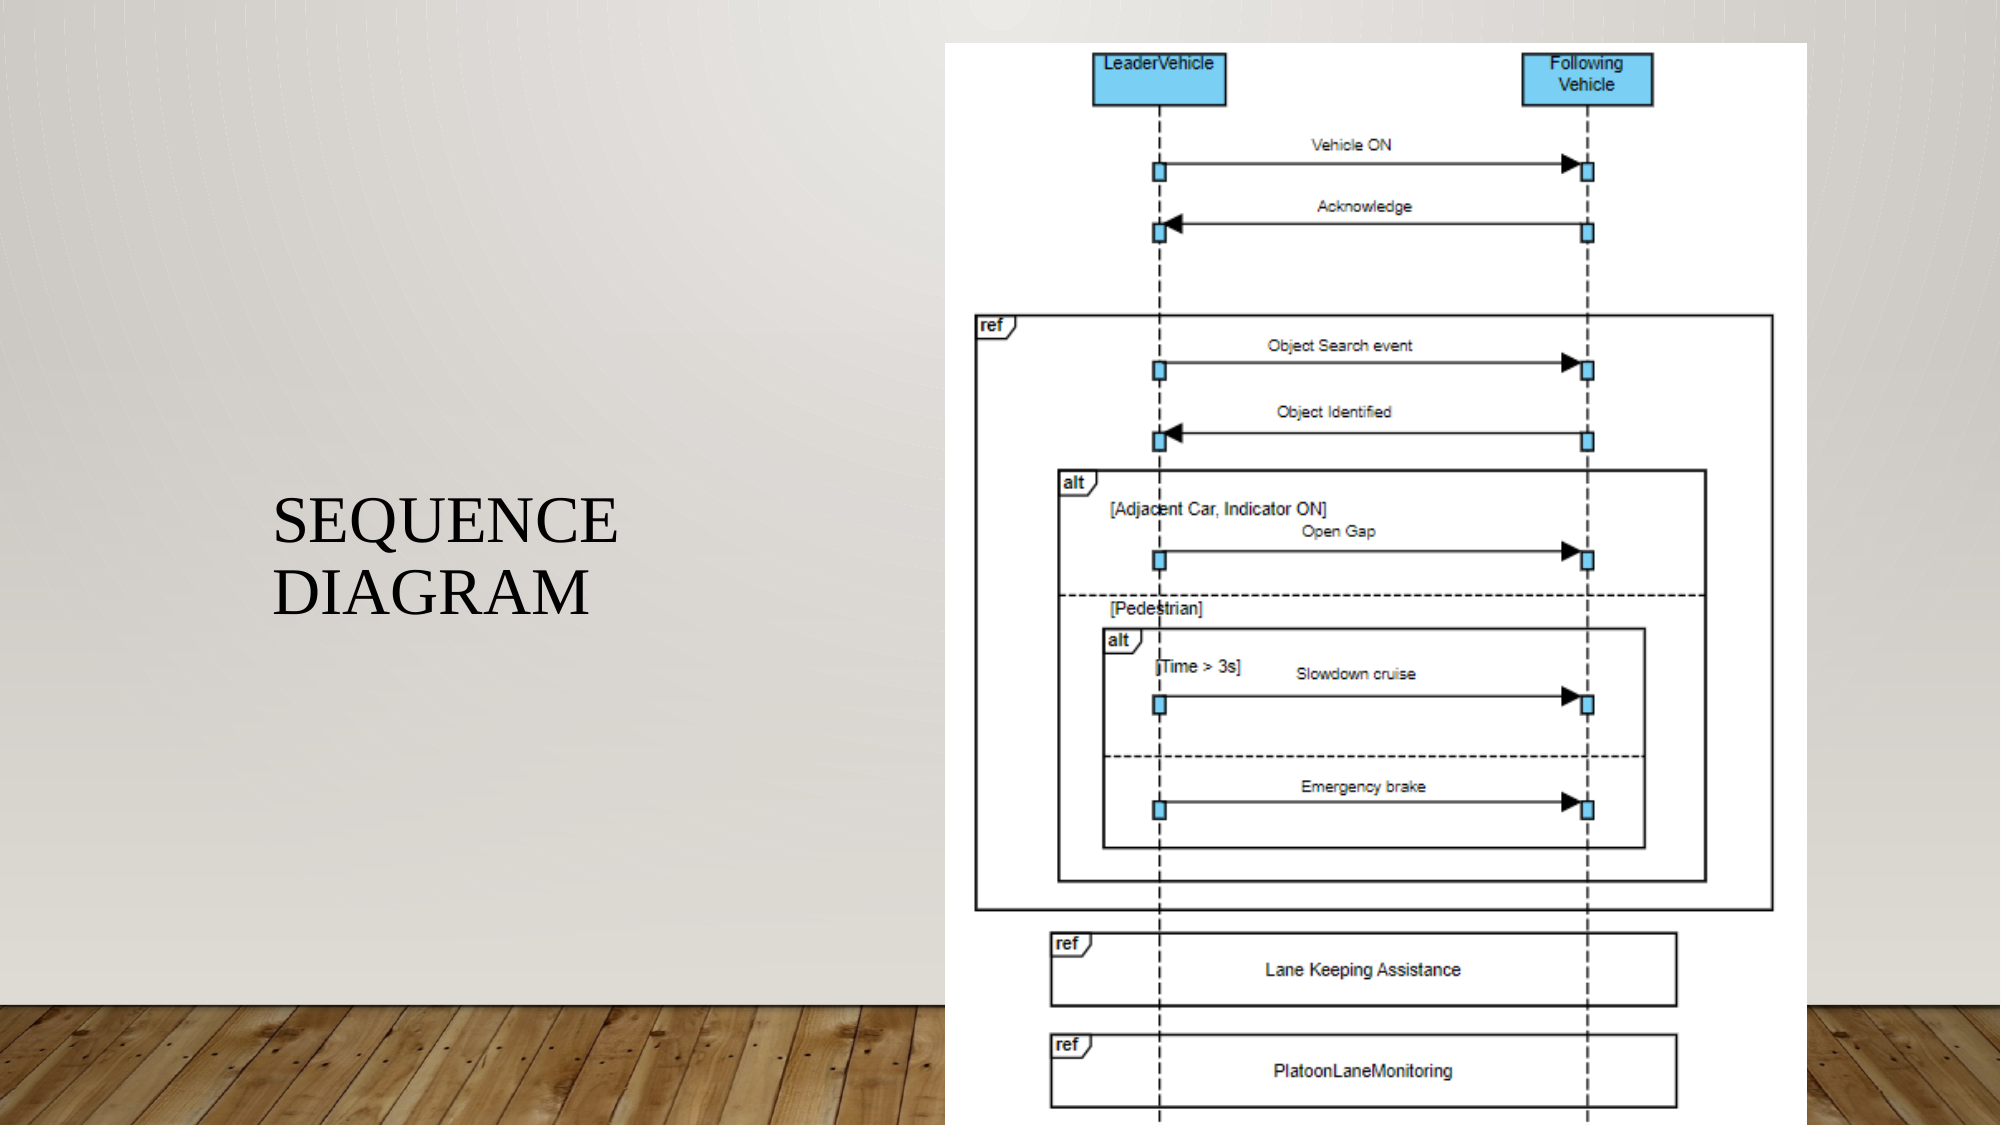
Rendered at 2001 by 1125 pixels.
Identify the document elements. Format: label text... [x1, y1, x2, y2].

picture [1808, 1005, 2000, 1125]
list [945, 43, 1808, 1125]
picture [0, 1005, 945, 1125]
title Sequence DIAGRAM [257, 477, 932, 650]
